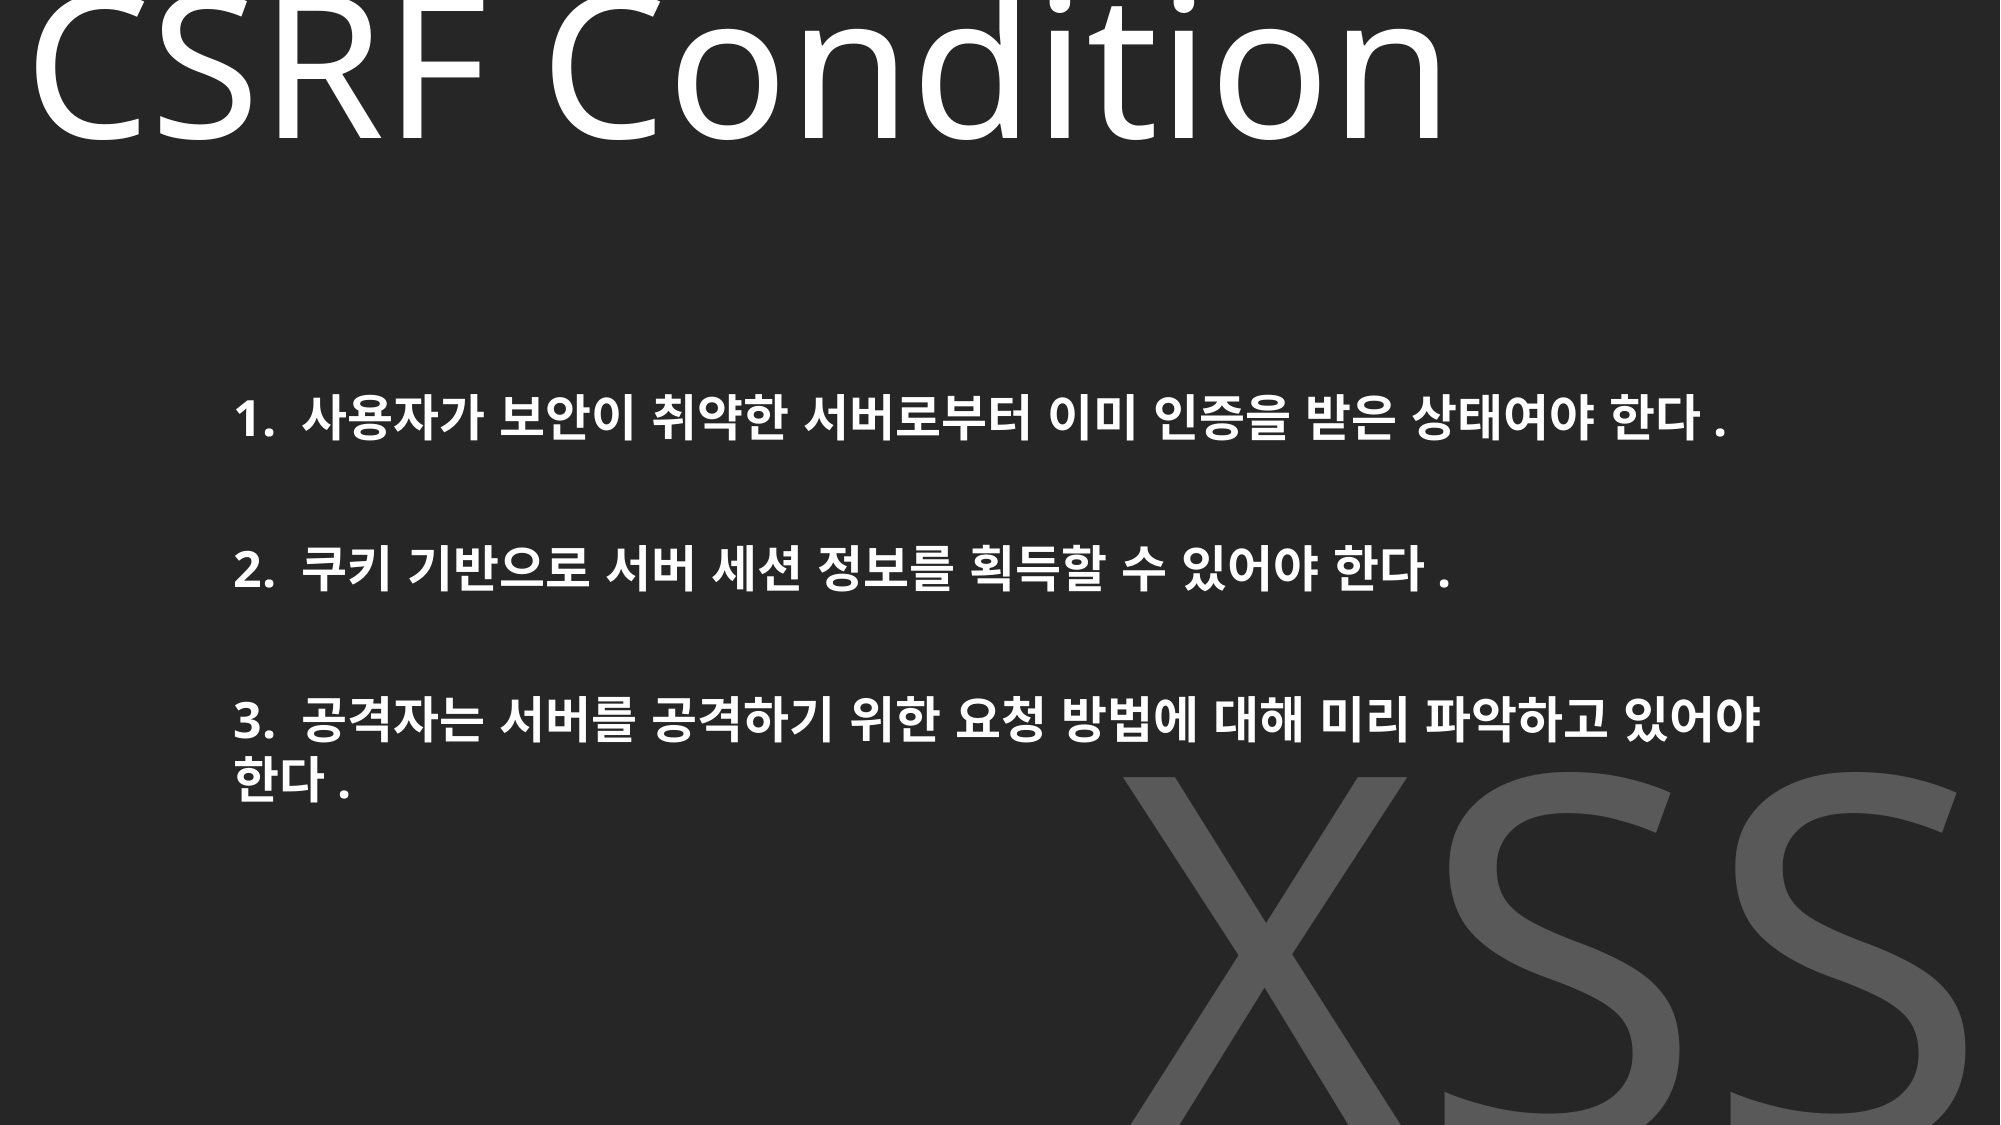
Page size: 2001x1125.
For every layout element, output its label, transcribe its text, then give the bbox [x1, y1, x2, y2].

text_box CSRF Condition [9, 16, 1541, 190]
text_box 2. 쿠키 기반으로 서버 세션 정보를 획득할 수 있어야 한다. [219, 530, 1781, 606]
text_box 1. 사용자가 보안이 취약한 서버로부터 이미 인증을 받은 상태여야 한다. [219, 378, 1781, 454]
text_box 3. 공격자는 서버를 공격하기 위한 요청 방법에 대해 미리 파악하고 있어야 한다. [219, 680, 1781, 816]
text_box XSS [802, 1097, 2000, 1125]
